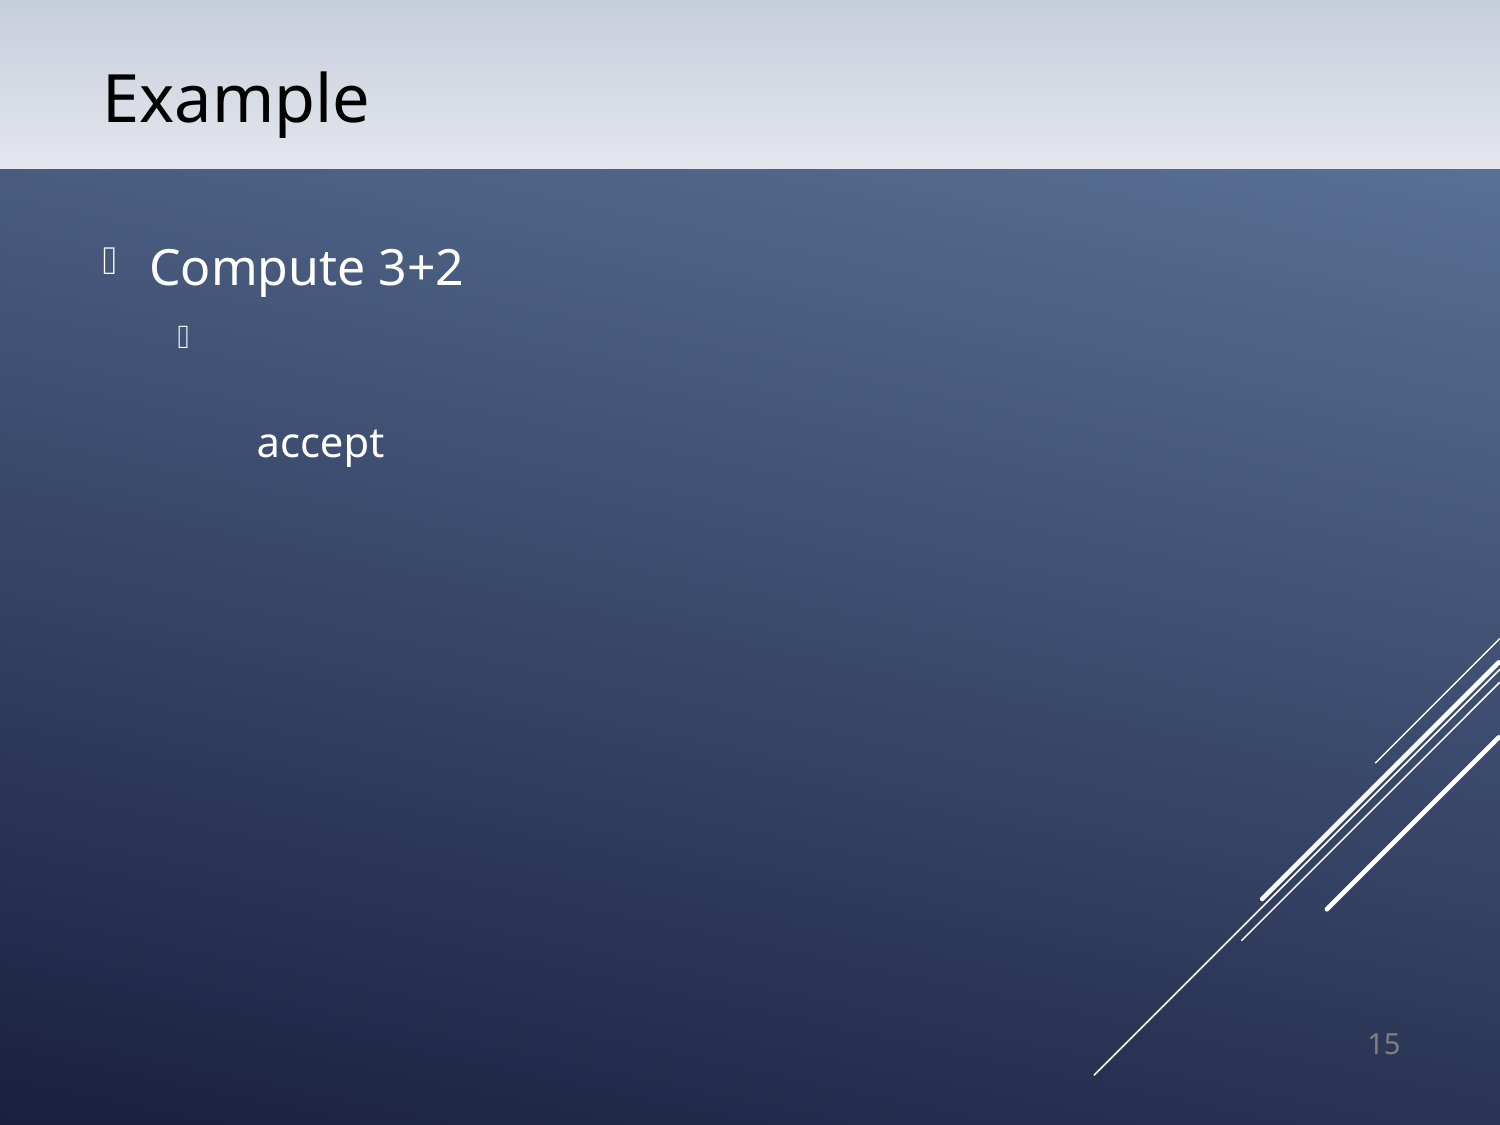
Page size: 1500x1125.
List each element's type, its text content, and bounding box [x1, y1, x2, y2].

slide_number 15 [1328, 1002, 1416, 1073]
title Example [87, 24, 1416, 169]
